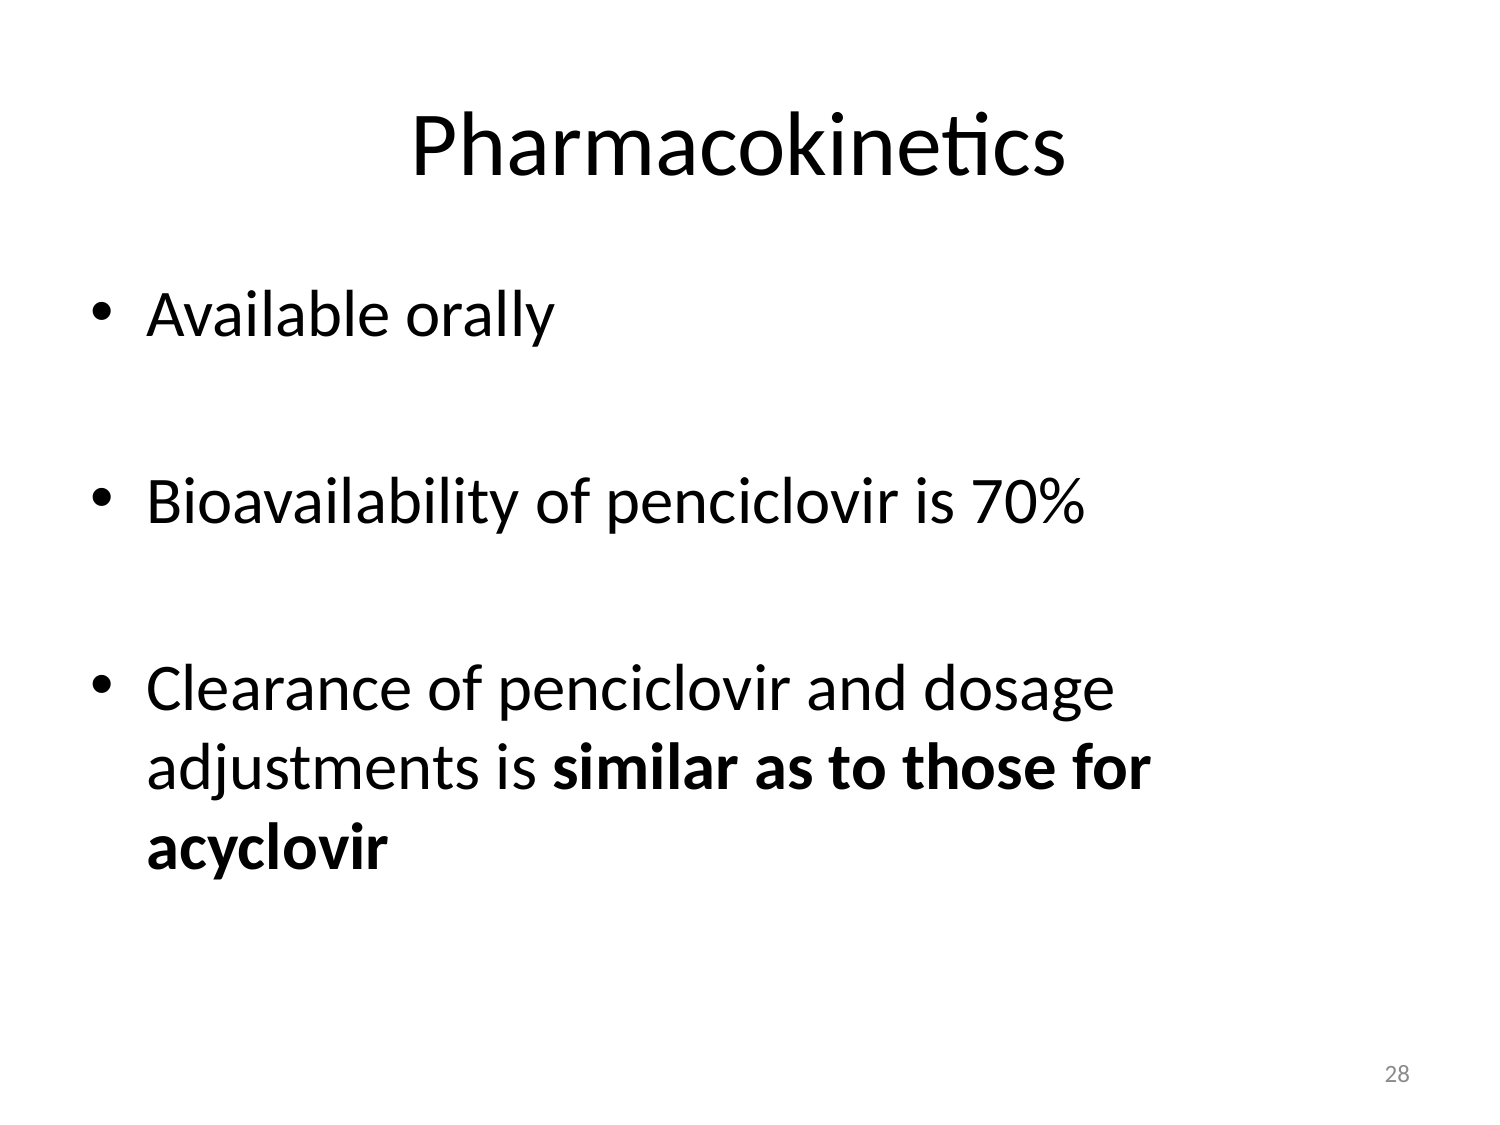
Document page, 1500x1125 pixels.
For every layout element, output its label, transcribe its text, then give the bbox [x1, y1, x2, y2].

slide_number 28 [1074, 1042, 1425, 1103]
title Pharmacokinetics [75, 45, 1425, 233]
list Available orally Bioavailability of penciclovir is 70% Clearance of penciclovir and dosage adjustments is similar as to those for acyclovir [75, 262, 1425, 1005]
